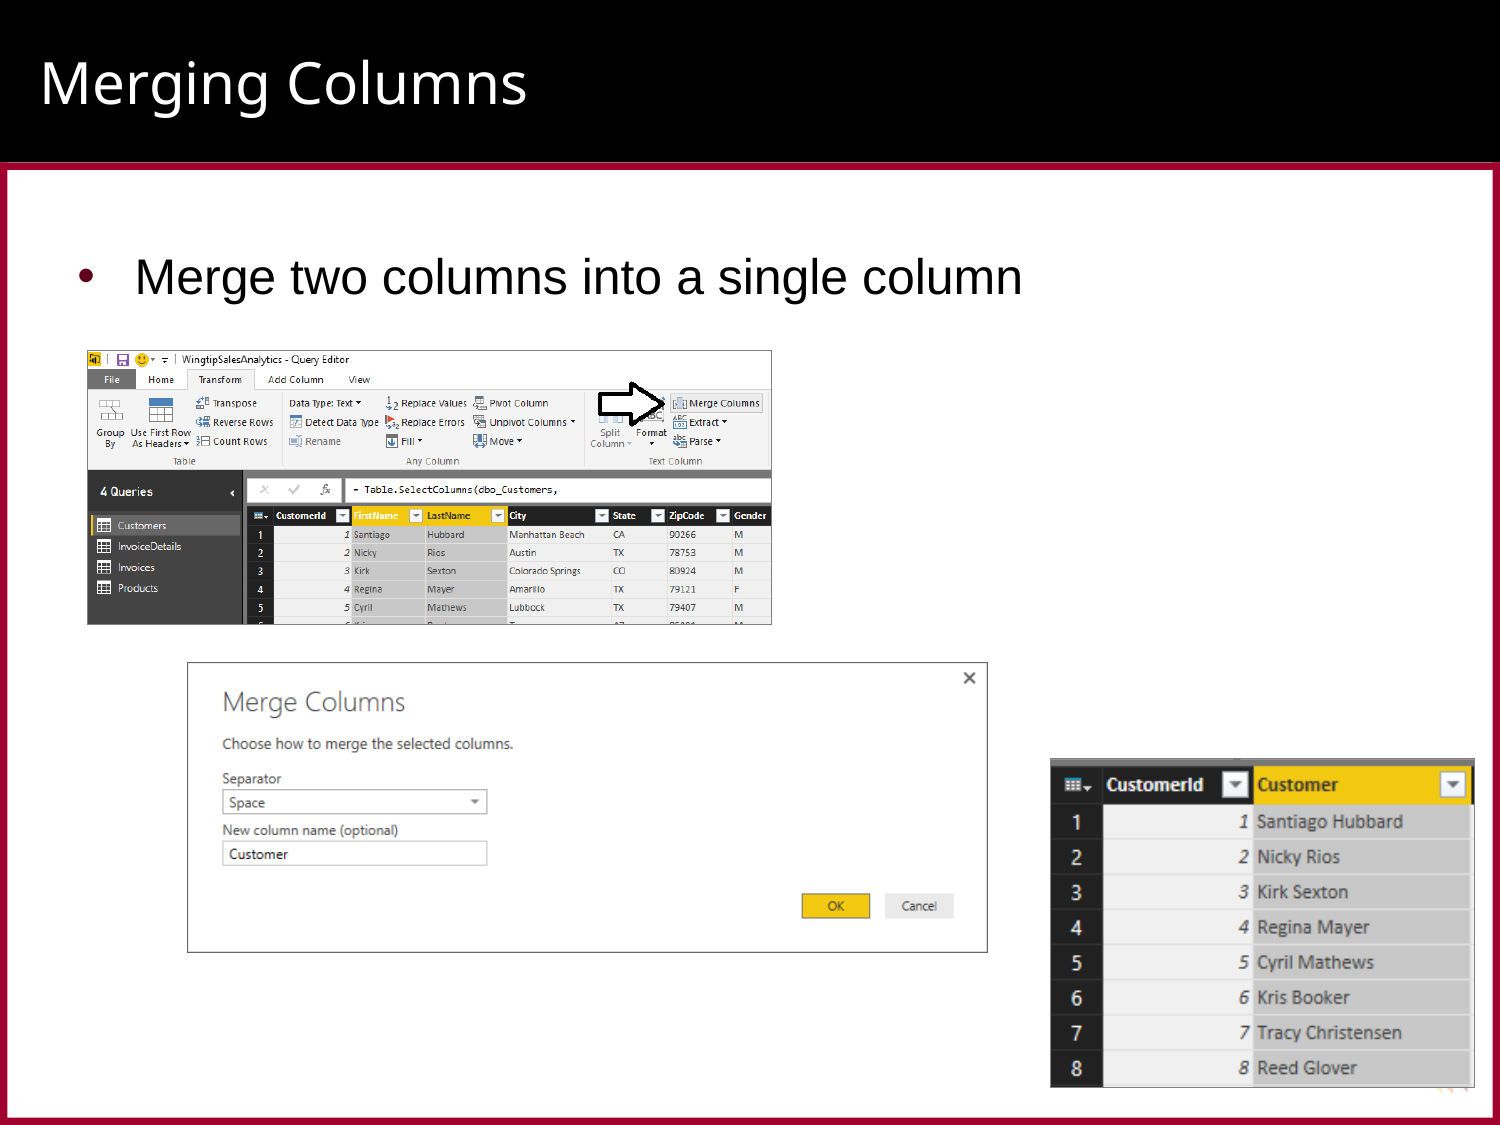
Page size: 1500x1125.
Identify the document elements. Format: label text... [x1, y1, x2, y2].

picture [87, 349, 772, 626]
picture [1049, 757, 1476, 1088]
list Merge two columns into a single column [62, 237, 1438, 1088]
picture [187, 662, 989, 953]
title Merging Columns [24, 12, 1438, 150]
